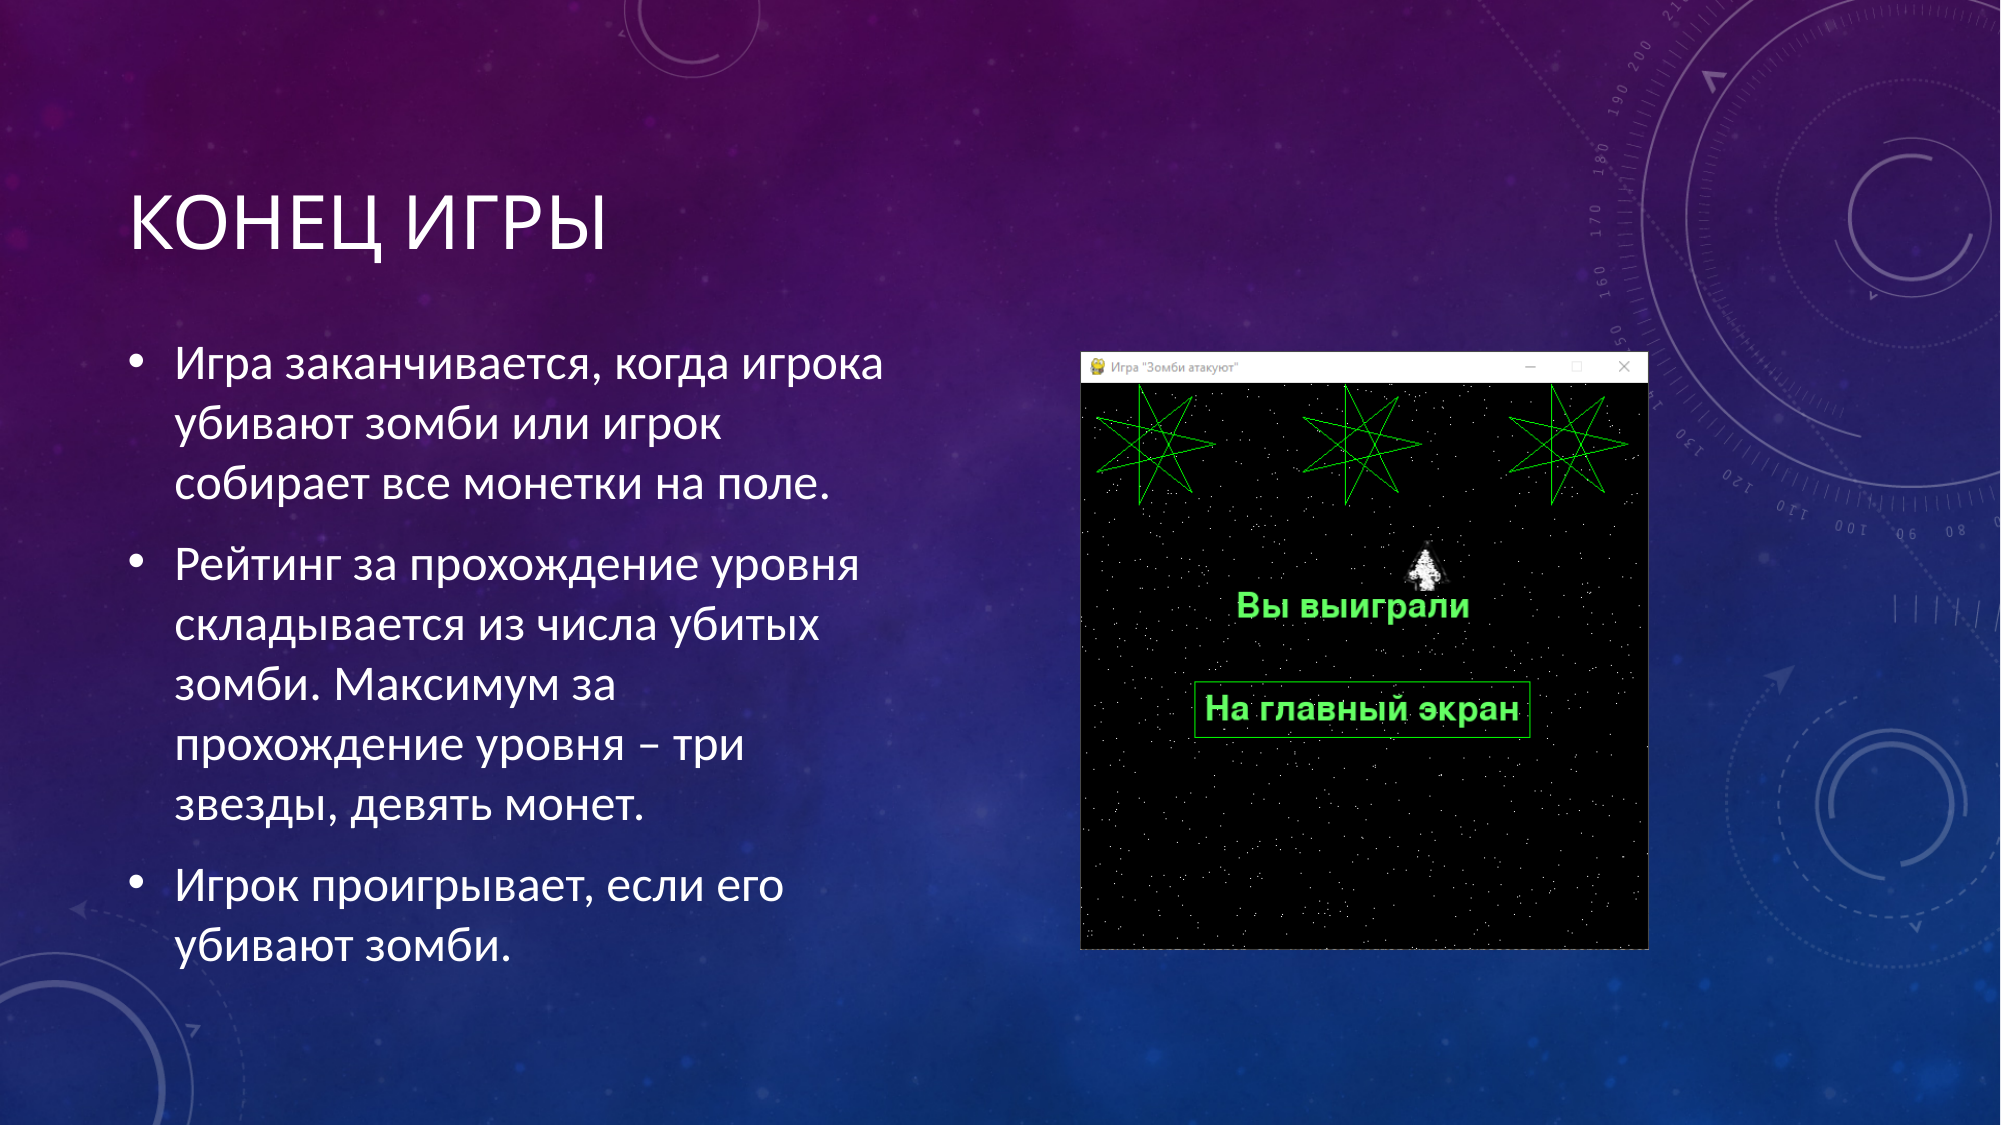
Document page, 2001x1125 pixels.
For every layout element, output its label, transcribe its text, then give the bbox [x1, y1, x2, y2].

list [1080, 350, 1649, 951]
picture [0, 0, 2001, 1125]
list Игра заканчивается, когда игрока убивают зомби или игрок собирает все монетки на поле. Рейтинг за прохождение уровня складывается из числа убитых зомби. Максимум за прохождение уровня – три звезды, девять монет. Игрок проигрывает, если его убивают зомби. [112, 351, 932, 950]
title Конец игры [112, 99, 1775, 339]
